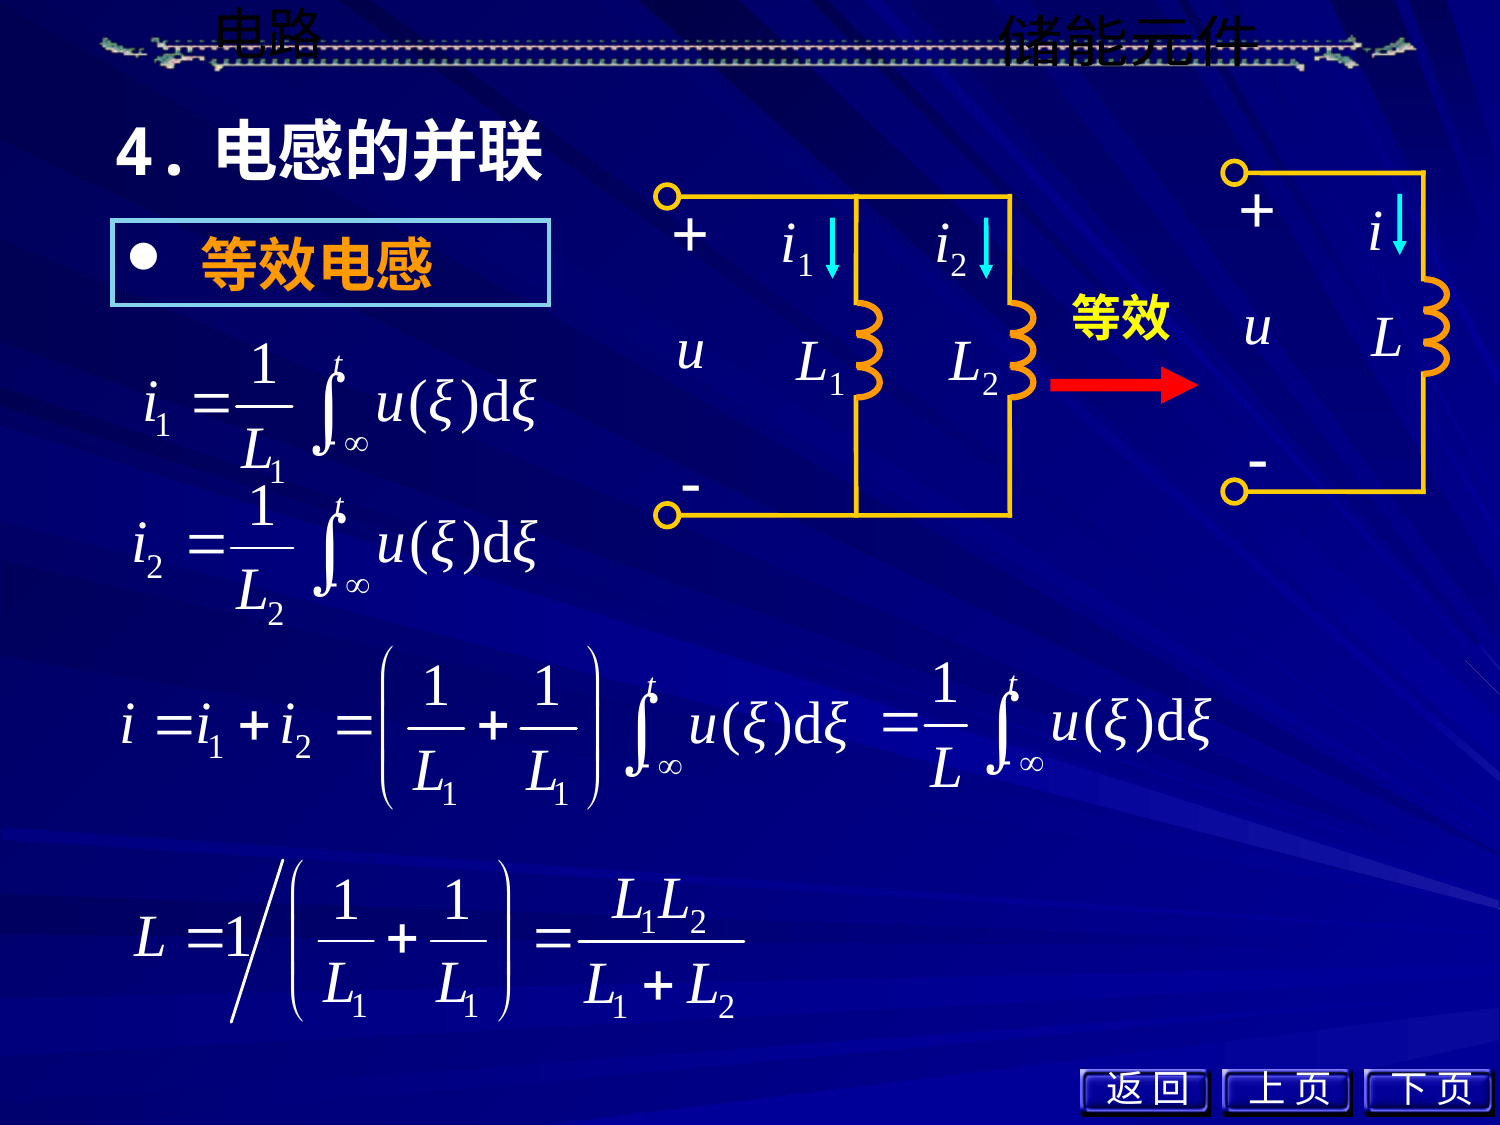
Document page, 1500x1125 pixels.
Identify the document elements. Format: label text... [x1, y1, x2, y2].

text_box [868, 645, 1225, 799]
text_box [1080, 1056, 1211, 1118]
picture [284, 30, 301, 37]
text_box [123, 845, 752, 1034]
text_box 等效电感 [112, 220, 550, 305]
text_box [1364, 1057, 1495, 1118]
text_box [631, 184, 1034, 528]
picture [1104, 30, 1121, 35]
picture [223, 32, 236, 39]
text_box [135, 325, 551, 467]
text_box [1222, 1057, 1353, 1118]
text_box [111, 633, 864, 822]
picture [299, 43, 313, 52]
text_box 4.电感的并联 [100, 101, 762, 197]
picture [1039, 46, 1052, 50]
picture [1039, 54, 1052, 59]
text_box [1198, 160, 1448, 504]
picture [300, 33, 312, 38]
picture [242, 32, 255, 39]
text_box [1021, 278, 1223, 386]
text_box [123, 467, 550, 631]
picture [88, 30, 1424, 91]
